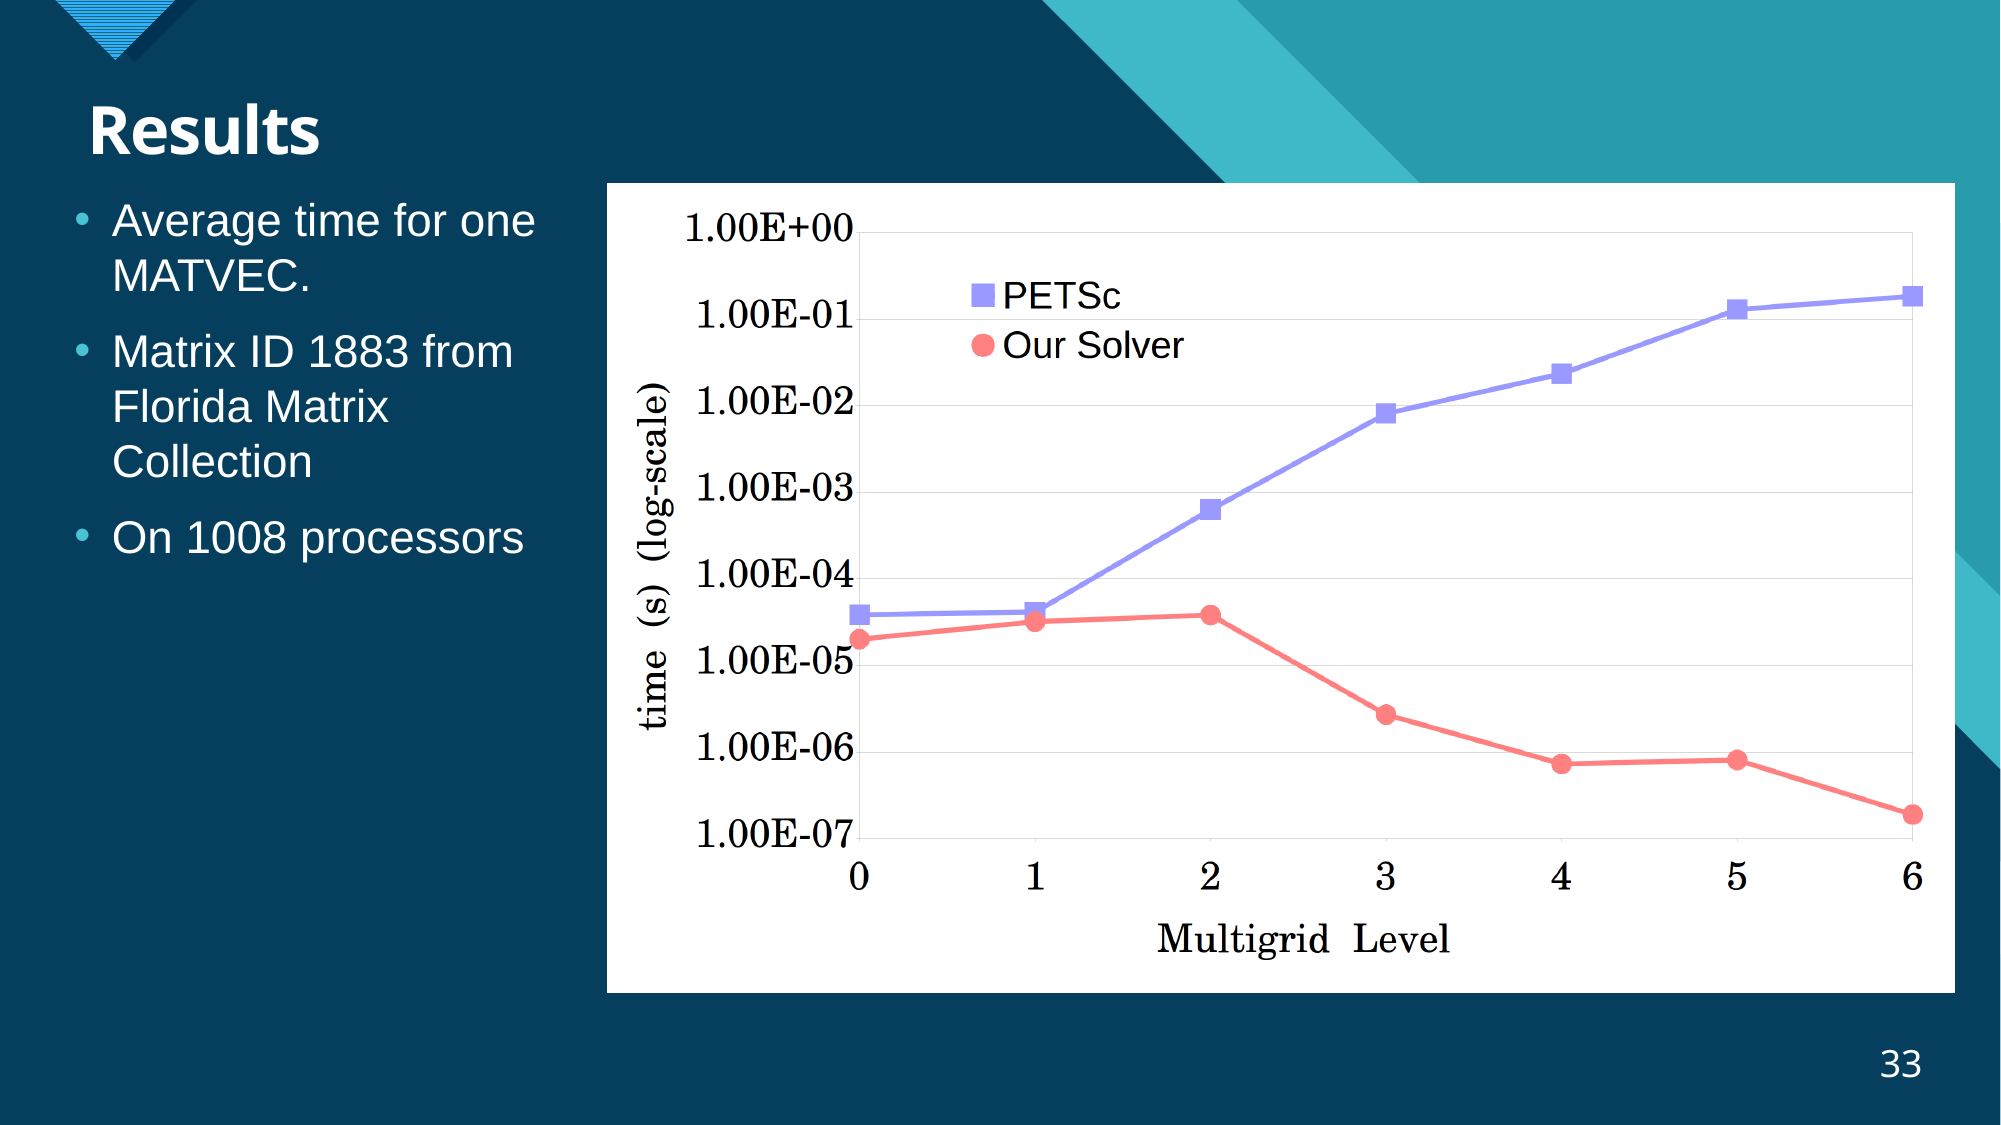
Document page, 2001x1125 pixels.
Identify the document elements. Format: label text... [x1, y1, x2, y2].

picture [608, 182, 1956, 992]
title Results [72, 89, 1913, 177]
slide_number 33 [1845, 1035, 1938, 1096]
list Average time for one MATVEC. Matrix ID 1883 from Florida Matrix Collection On 1008 processors [59, 183, 607, 597]
